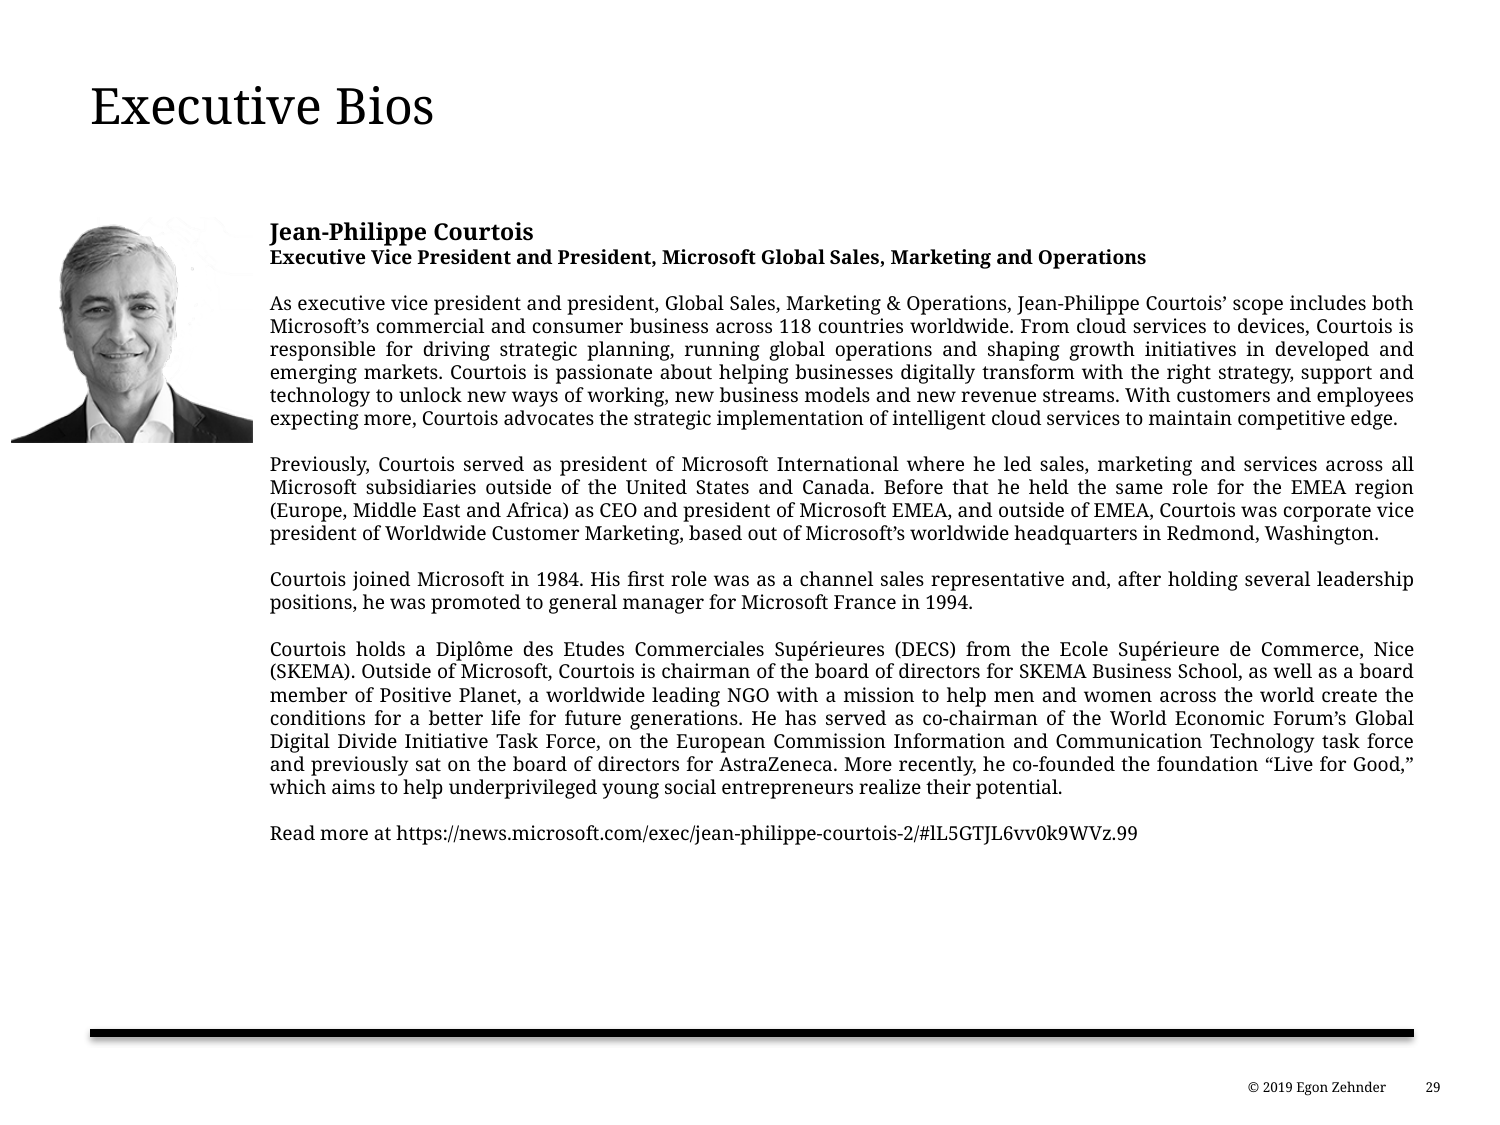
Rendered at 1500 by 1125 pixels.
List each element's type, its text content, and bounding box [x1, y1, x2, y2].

title Executive Bios [90, 74, 1414, 142]
picture [11, 217, 253, 443]
text_box Jean-Philippe Courtois Executive Vice President and President, Microsoft Global Sales, Marketing and Operations As executive vice president and president, Global Sales, Marketing & Operations, Jean-Philippe Courtois’ scope includes both Microsoft’s commercial and consumer business across 118 countries worldwide. From cloud services to devices, Courtois is responsible for driving strategic planning, running global operations and shaping growth initiatives in developed and emerging markets. Courtois is passionate about helping businesses digitally transform with the right strategy, support and technology to unlock new ways of working, new business models and new revenue streams. With customers and employees expecting more, Courtois advocates the strategic implementation of intelligent cloud services to maintain competitive edge. Previously, Courtois served as president of Microsoft International where he led sales, marketing and services across all Microsoft subsidiaries outside of the United States and Canada. Before that he held the same role for the EMEA region (Europe, Middle East and Africa) as CEO and president of Microsoft EMEA, and outside of EMEA, Courtois was corporate vice president of Worldwide Customer Marketing, based out of Microsoft’s worldwide headquarters in Redmond, Washington. Courtois joined Microsoft in 1984. His first role was as a channel sales representative and, after holding several leadership positions, he was promoted to general manager for Microsoft France in 1994. Courtois holds a Diplôme des Etudes Commerciales Supérieures (DECS) from the Ecole Supérieure de Commerce, Nice (SKEMA). Outside of Microsoft, Courtois is chairman of the board of directors for SKEMA Business School, as well as a board member of Positive Planet, a worldwide leading NGO with a mission to help men and women across the world create the conditions for a better life for future generations. He has served as co-chairman of the World Economic Forum’s Global Digital Divide Initiative Task Force, on the European Commission Information and Communication Technology task force and previously sat on the board of directors for AstraZeneca. More recently, he co-founded the foundation “Live for Good,” which aims to help underprivileged young social entrepreneurs realize their potential. Read more at https://news.microsoft.com/exec/jean-philippe-courtois-2/#lL5GTJL6vv0k9WVz.99 [269, 217, 1414, 845]
